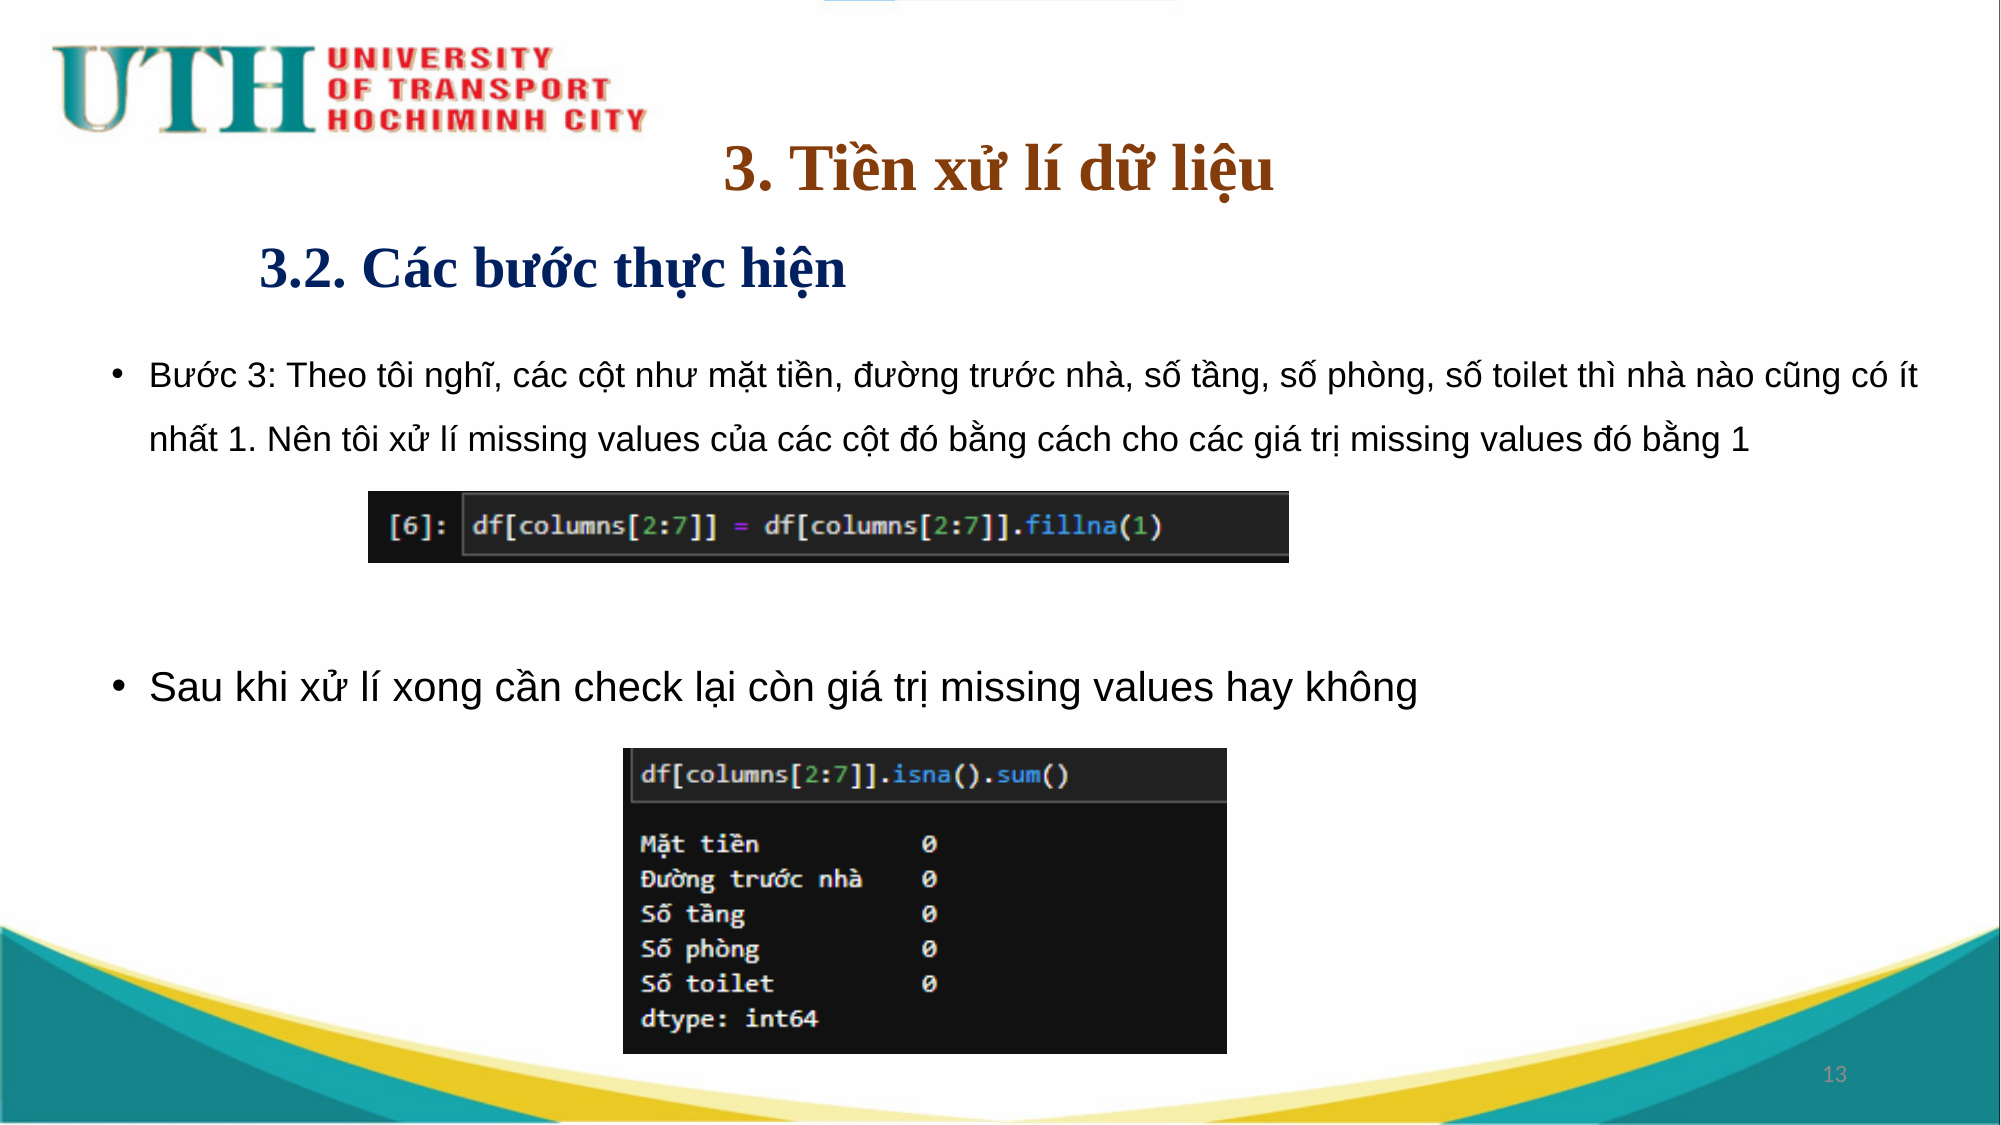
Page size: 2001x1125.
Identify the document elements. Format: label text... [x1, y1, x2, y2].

slide_number 13 [1412, 1042, 1863, 1103]
text_box Sau khi xử lí xong cần check lại còn giá trị missing values hay không [96, 627, 1935, 807]
picture [0, 0, 2001, 1125]
title 3. Tiền xử lí dữ liệu [137, 59, 1863, 278]
text_box 3.2. Các bước thực hiện [0, 214, 1109, 323]
list Bước 3: Theo tôi nghĩ, các cột như mặt tiền, đường trước nhà, số tầng, số phòng, số toilet thì nhà nào cũng có ít nhất 1. Nên tôi xử lí missing values của các cột đó bằng cách cho các giá trị missing values đó bằng 1 [96, 323, 1935, 503]
